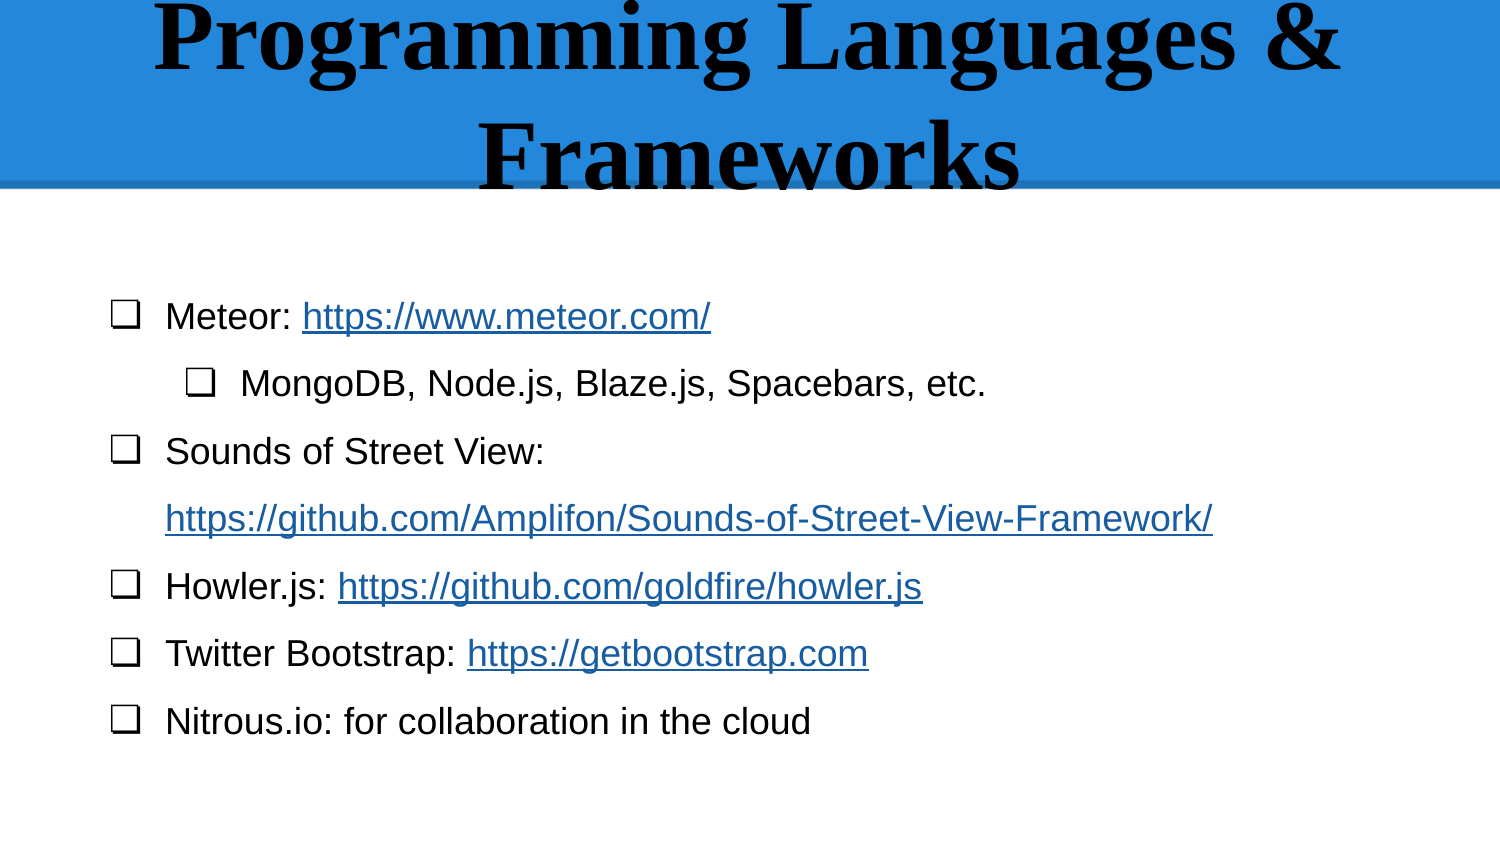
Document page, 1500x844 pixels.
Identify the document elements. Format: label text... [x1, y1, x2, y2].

list Meteor: https://www.meteor.com/ MongoDB, Node.js, Blaze.js, Spacebars, etc. Sounds of Street View: https://github.com/Amplifon/Sounds-of-Street-View-Framework/ Howler.js: https://github.com/goldfire/howler.js Twitter Bootstrap: https://getbootstrap.com Nitrous.io: for collaboration in the cloud [75, 196, 1425, 808]
title Programming Languages & Frameworks [75, 0, 1425, 196]
